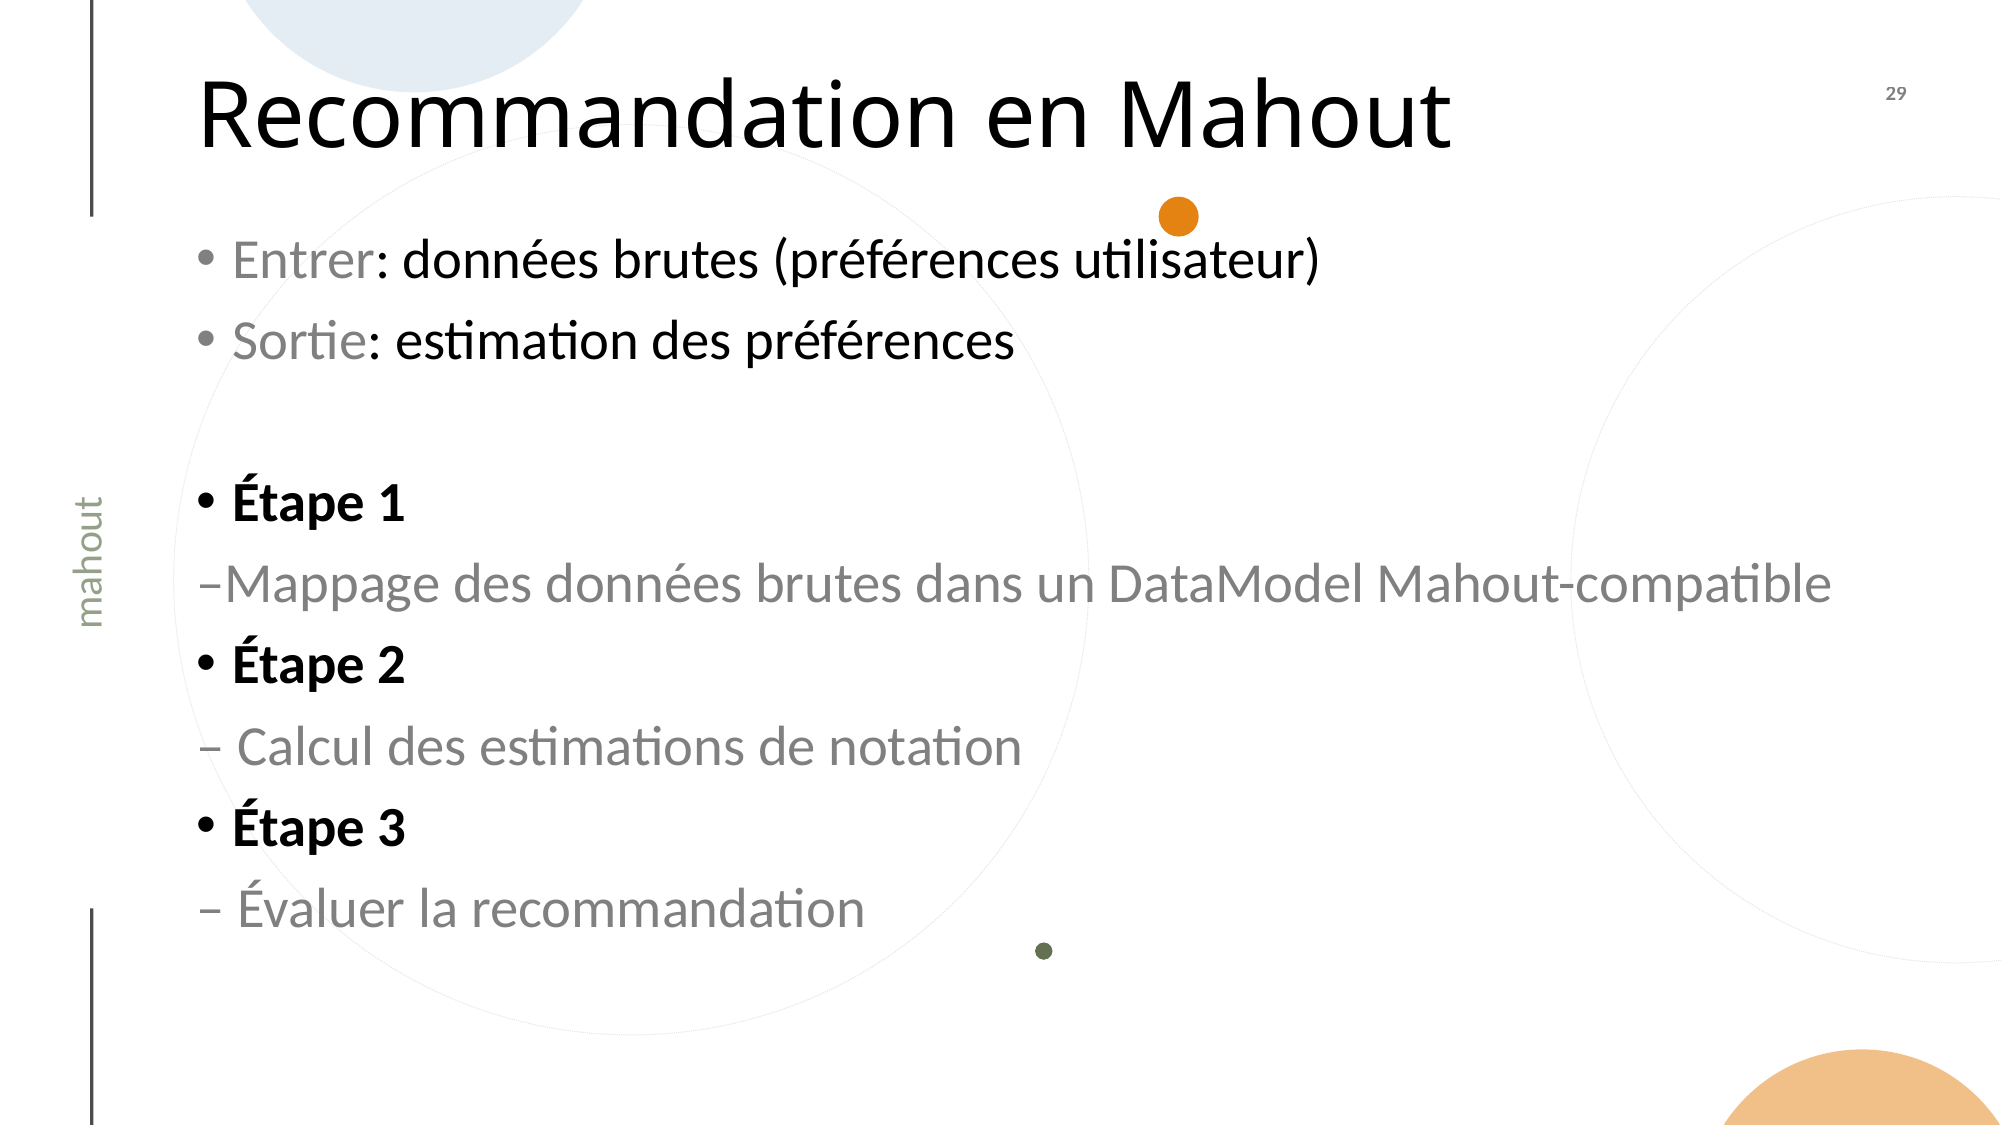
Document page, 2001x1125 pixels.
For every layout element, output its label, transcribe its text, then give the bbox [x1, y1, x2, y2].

list Entrer: données brutes (préférences utilisateur) Sortie: estimation des préférences Étape 1 –Mappage des données brutes dans un DataModel Mahout-compatible Étape 2 – Calcul des estimations de notation Étape 3 – Évaluer la recommandation [181, 221, 1863, 1014]
text_box mahout [52, 427, 118, 699]
title Recommandation en Mahout [181, 59, 1863, 176]
